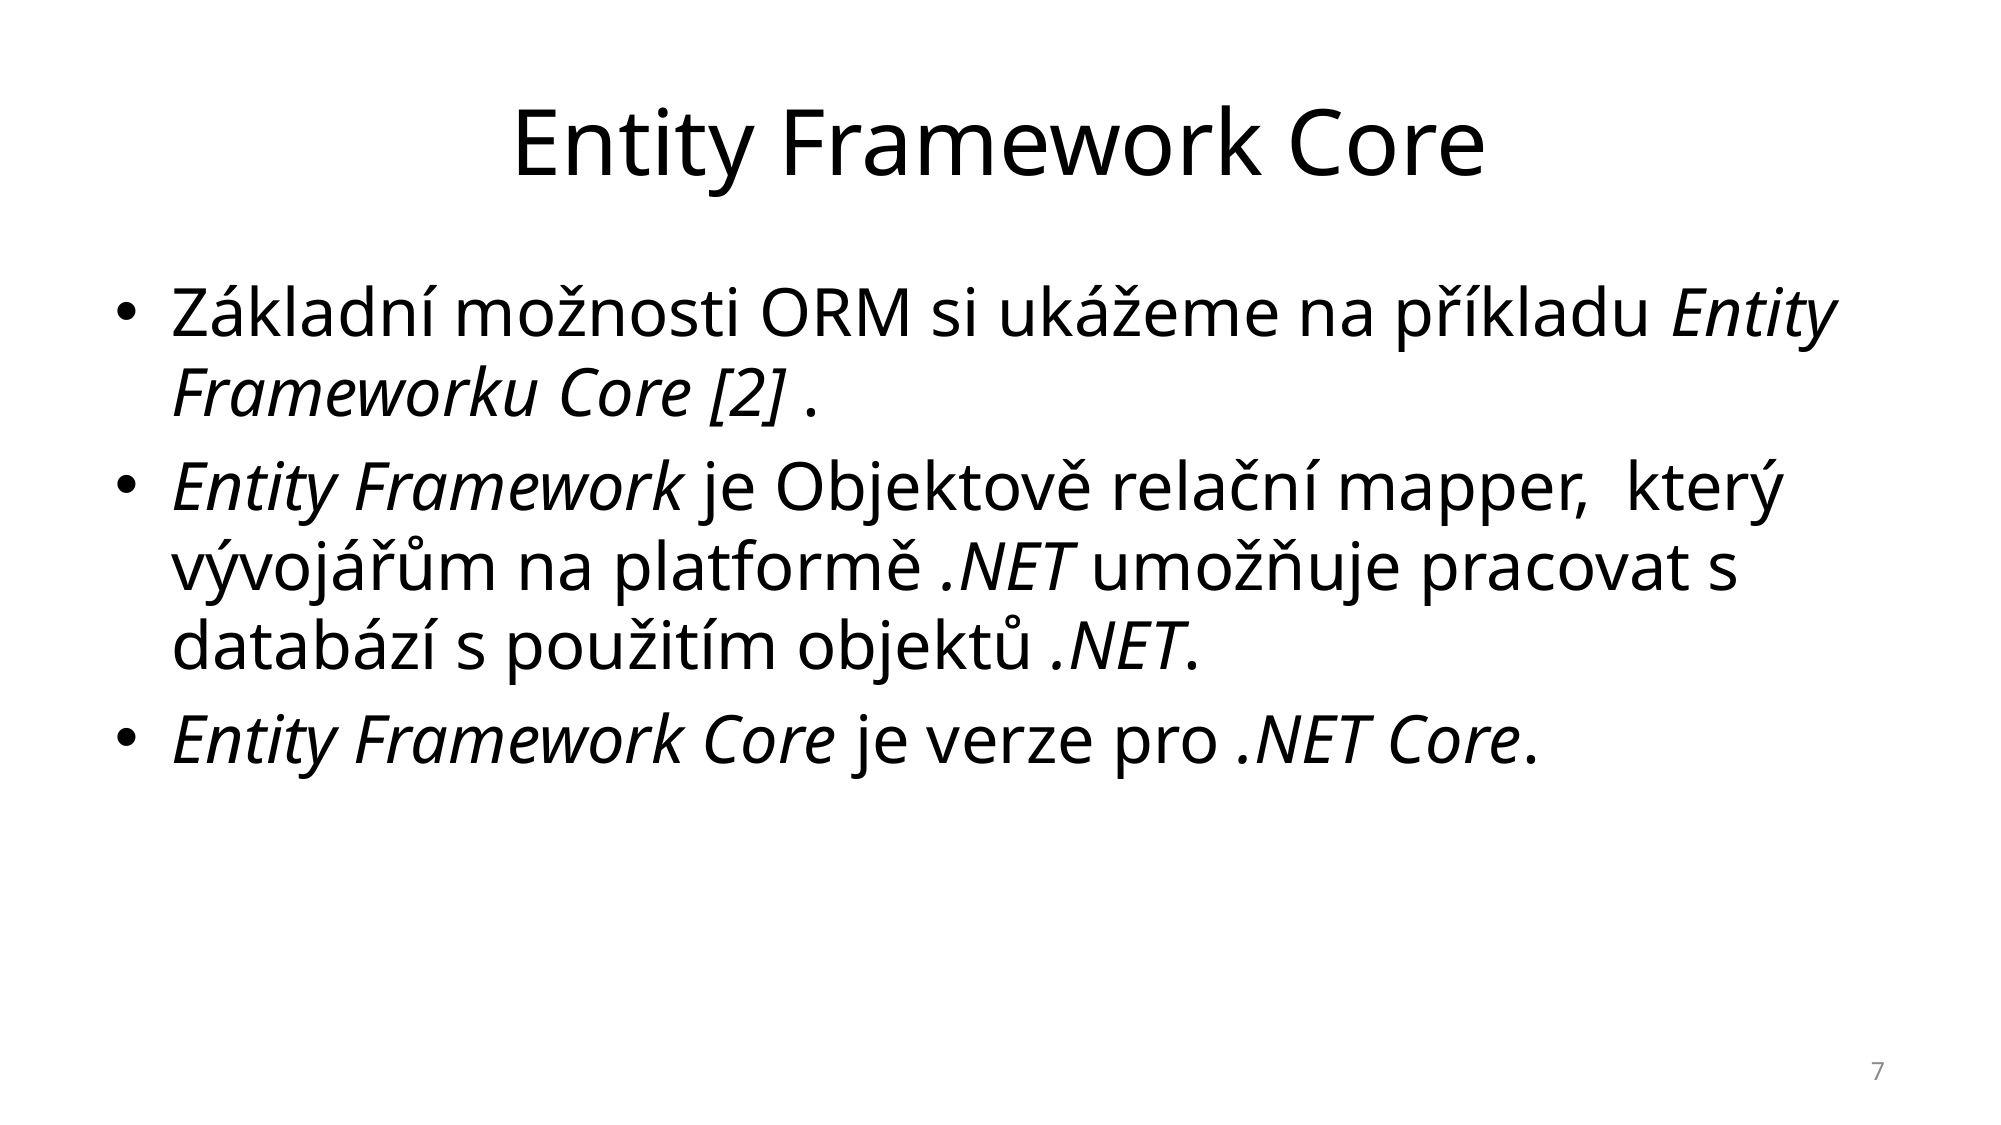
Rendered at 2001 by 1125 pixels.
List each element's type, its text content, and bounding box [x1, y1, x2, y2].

slide_number 7 [1433, 1042, 1900, 1103]
list Základní možnosti ORM si ukážeme na příkladu Entity Frameworku Core [2] . Entity Framework je Objektově relační mapper, který vývojářům na platformě .NET umožňuje pracovat s databází s použitím objektů .NET. Entity Framework Core je verze pro .NET Core. [99, 262, 1900, 1005]
title Entity Framework Core [99, 45, 1900, 233]
